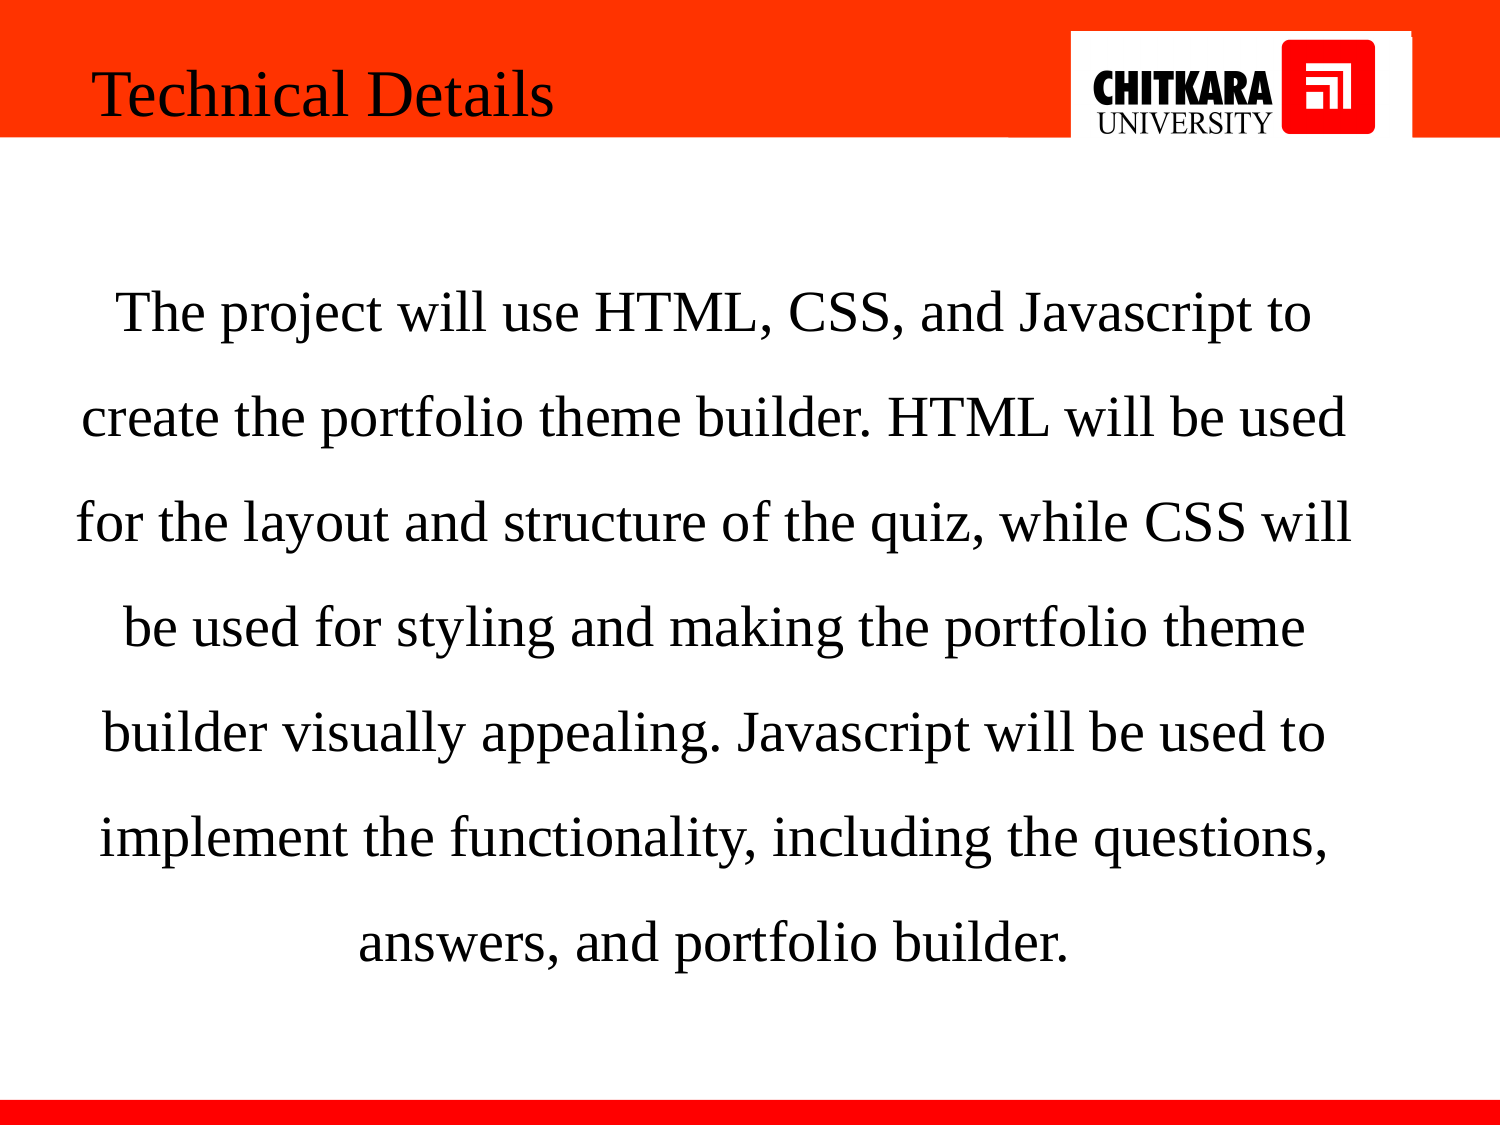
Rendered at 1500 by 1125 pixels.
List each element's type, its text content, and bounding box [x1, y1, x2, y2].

text_box Technical Details [76, 42, 963, 138]
picture [1074, 37, 1390, 138]
text_box The project will use HTML, CSS, and Javascript to create the portfolio theme builder. HTML will be used for the layout and structure of the quiz, while CSS will be used for styling and making the portfolio theme builder visually appealing. Javascript will be used to implement the functionality, including the questions, answers, and portfolio builder. [47, 230, 1382, 981]
